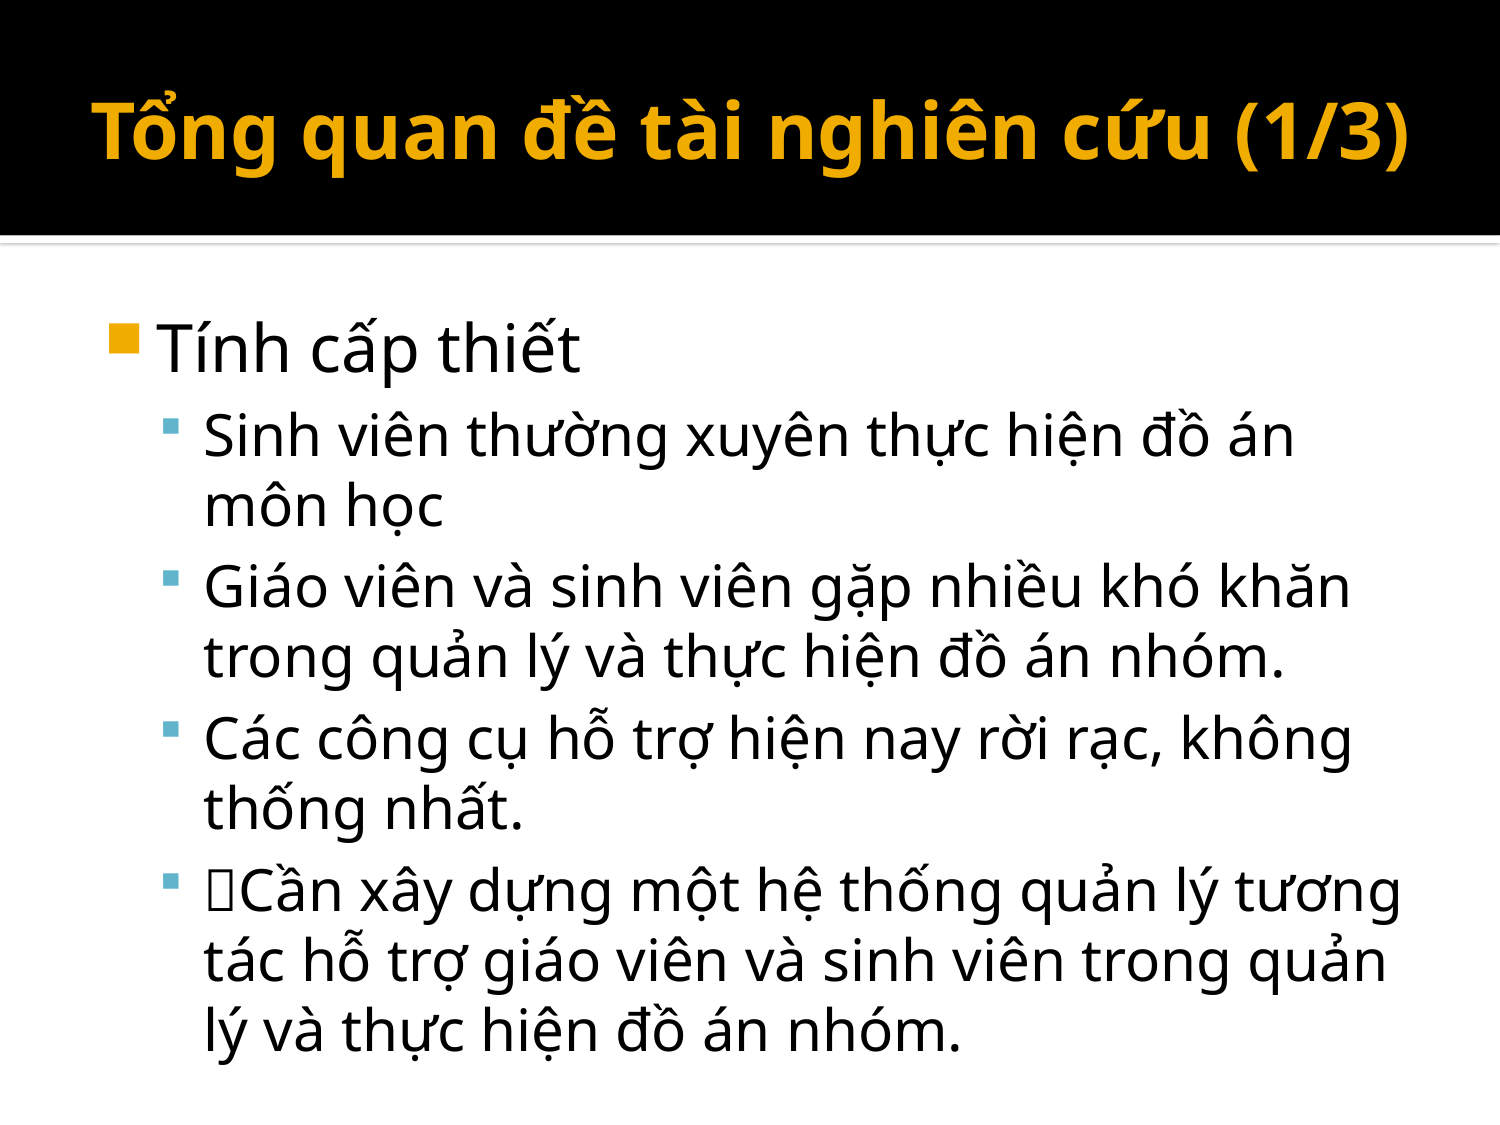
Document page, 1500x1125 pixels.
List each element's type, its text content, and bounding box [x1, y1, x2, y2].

title Tổng quan đề tài nghiên cứu (1/3) [75, 25, 1425, 231]
list Tính cấp thiết Sinh viên thường xuyên thực hiện đồ án môn học Giáo viên và sinh viên gặp nhiều khó khăn trong quản lý và thực hiện đồ án nhóm. Các công cụ hỗ trợ hiện nay rời rạc, không thống nhất. Cần xây dựng một hệ thống quản lý tương tác hỗ trợ giáo viên và sinh viên trong quản lý và thực hiện đồ án nhóm. [75, 291, 1425, 1050]
